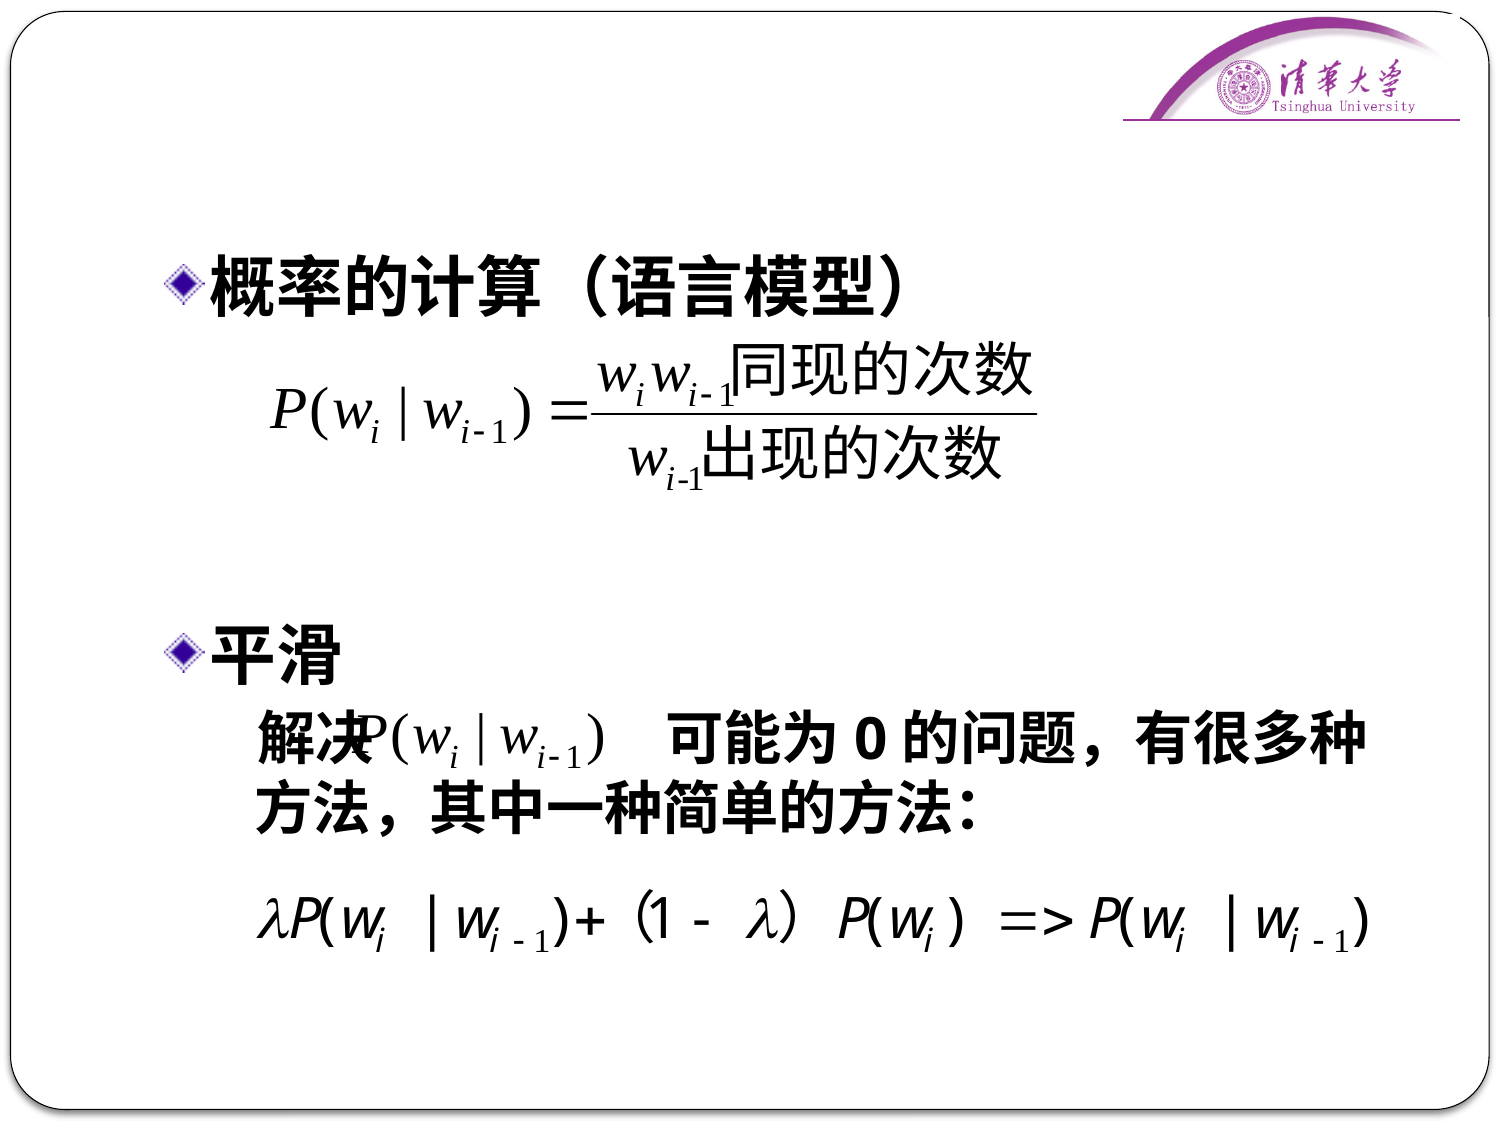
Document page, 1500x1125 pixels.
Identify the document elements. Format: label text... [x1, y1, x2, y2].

list 概率的计算（语言模型） 平滑 解决 可能为0的问题，有很多种方法，其中一种简单的方法： [150, 237, 1425, 988]
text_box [247, 876, 1386, 963]
picture [164, 264, 205, 305]
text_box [258, 329, 1049, 504]
picture [1123, 14, 1460, 121]
picture [164, 633, 205, 673]
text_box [341, 696, 622, 783]
